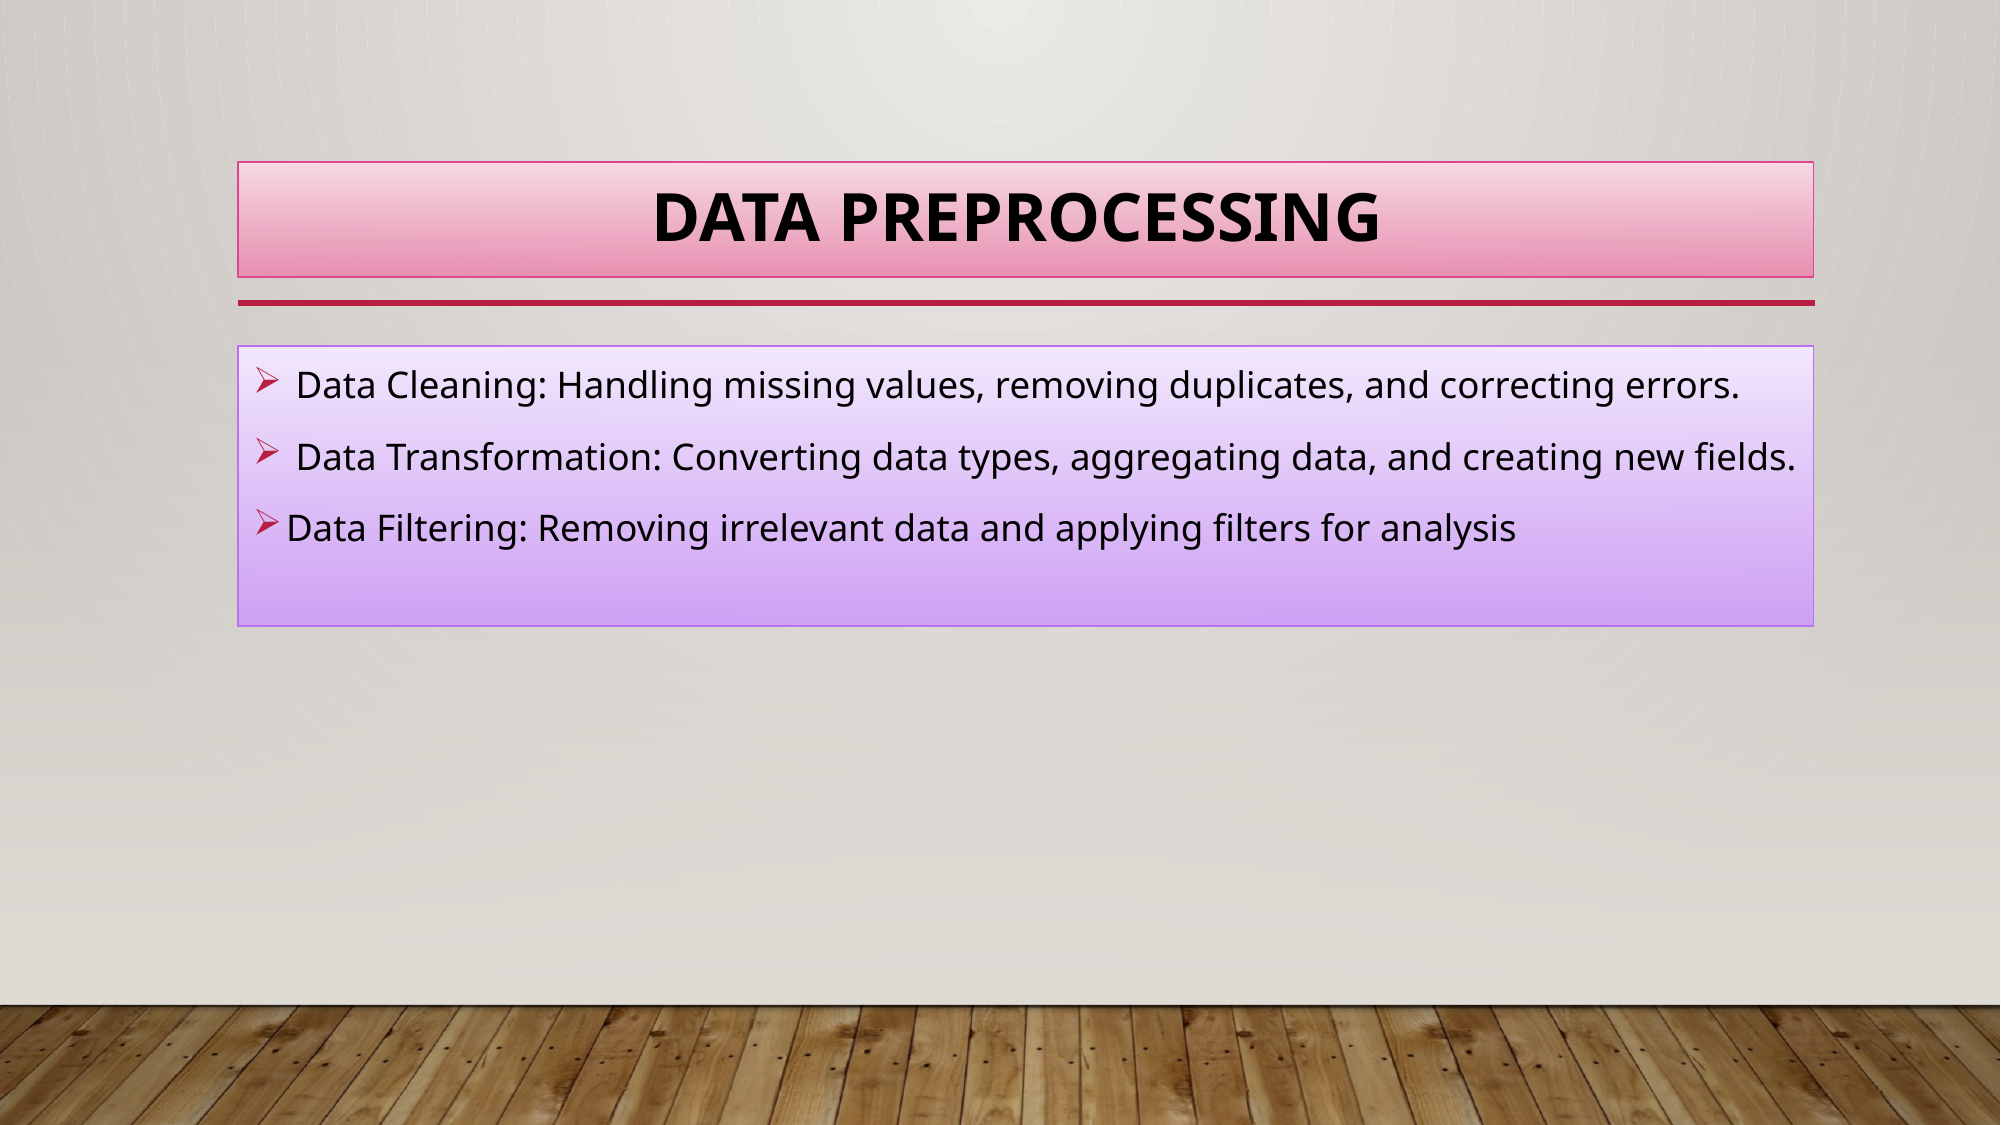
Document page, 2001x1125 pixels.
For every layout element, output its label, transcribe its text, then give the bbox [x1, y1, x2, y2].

picture [0, 1005, 2000, 1125]
list Data Cleaning: Handling missing values, removing duplicates, and correcting errors. Data Transformation: Converting data types, aggregating data, and creating new fields. Data Filtering: Removing irrelevant data and applying filters for analysis [237, 345, 1814, 627]
title DATA PREPROCESSING [237, 161, 1814, 278]
